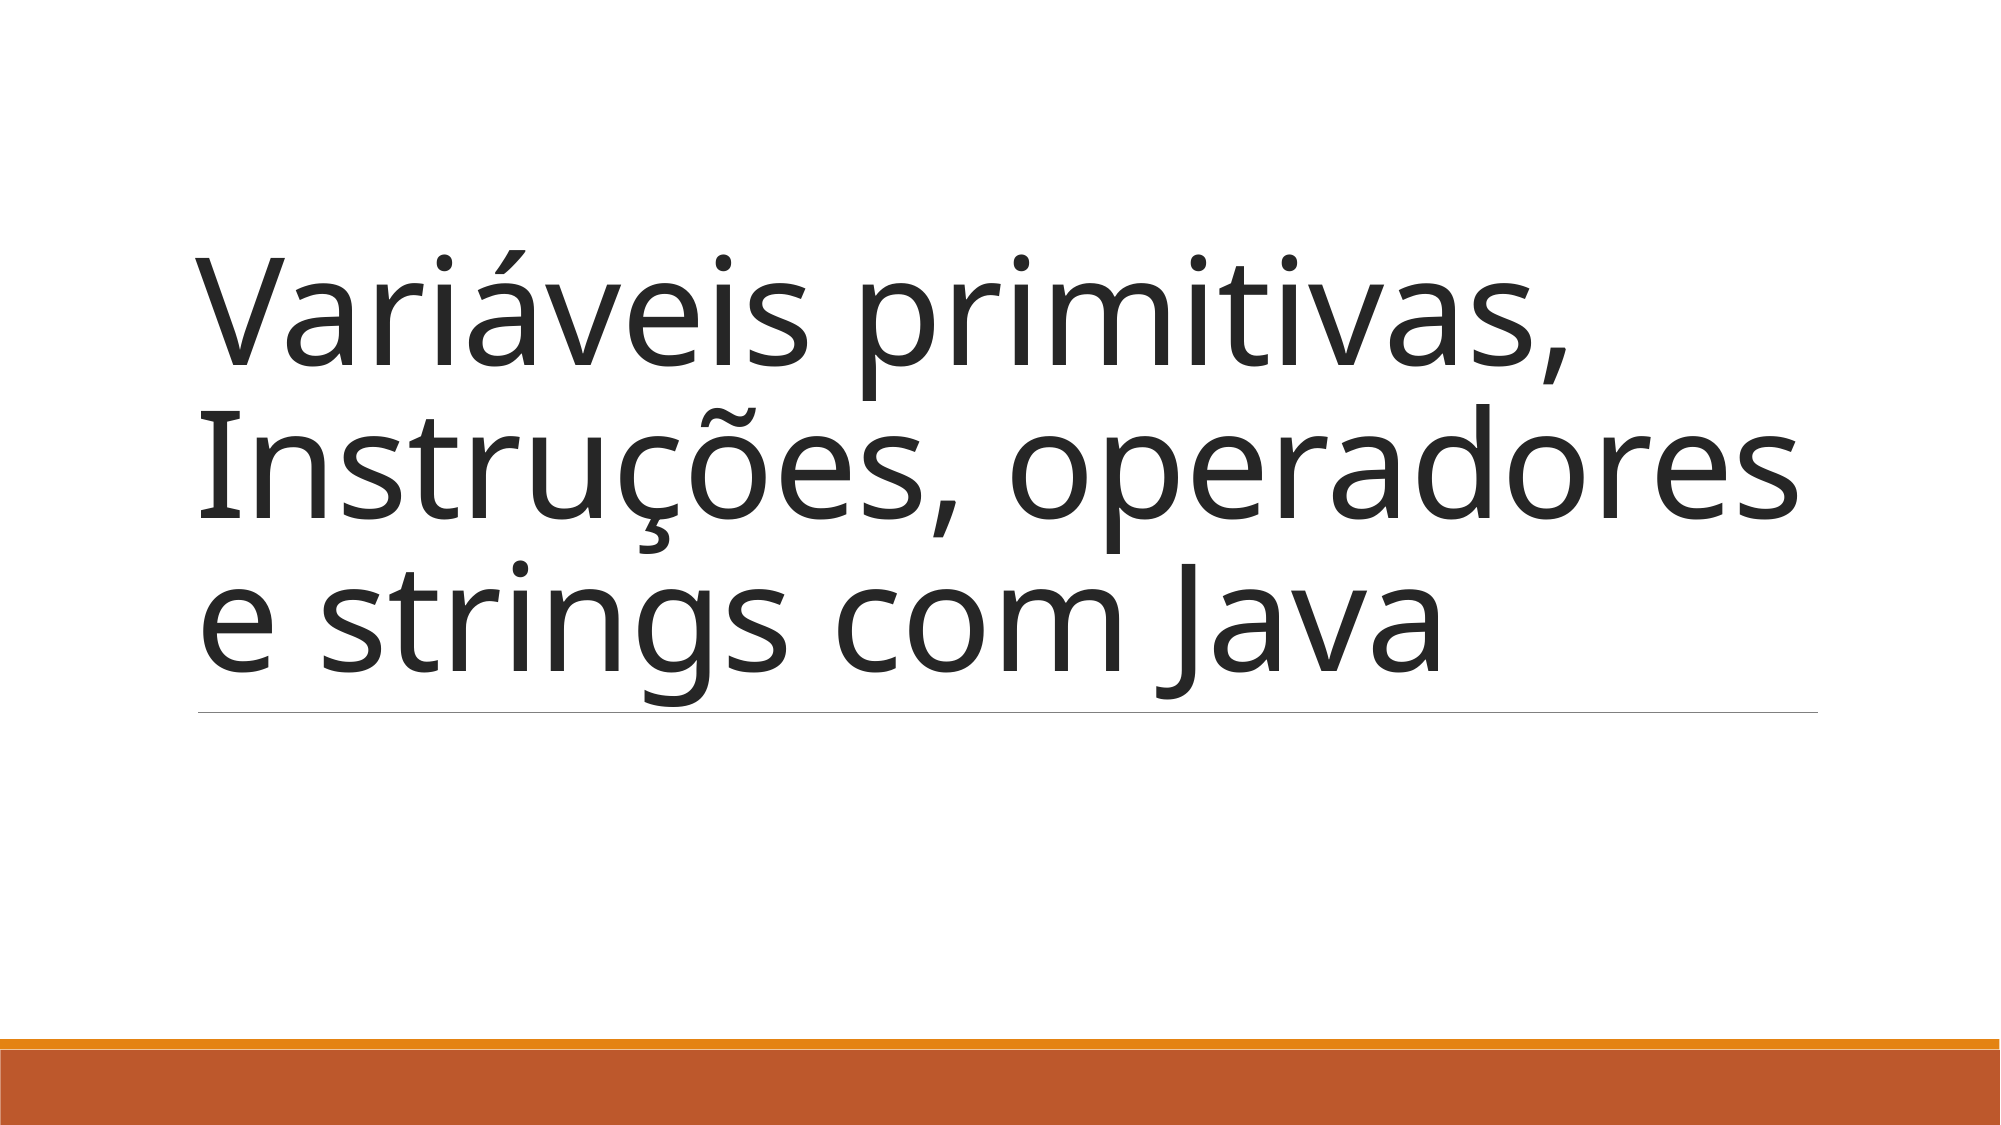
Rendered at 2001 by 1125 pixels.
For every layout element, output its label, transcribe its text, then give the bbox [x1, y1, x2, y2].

title Variáveis primitivas, Instruções, operadores e strings com Java [180, 124, 1830, 710]
